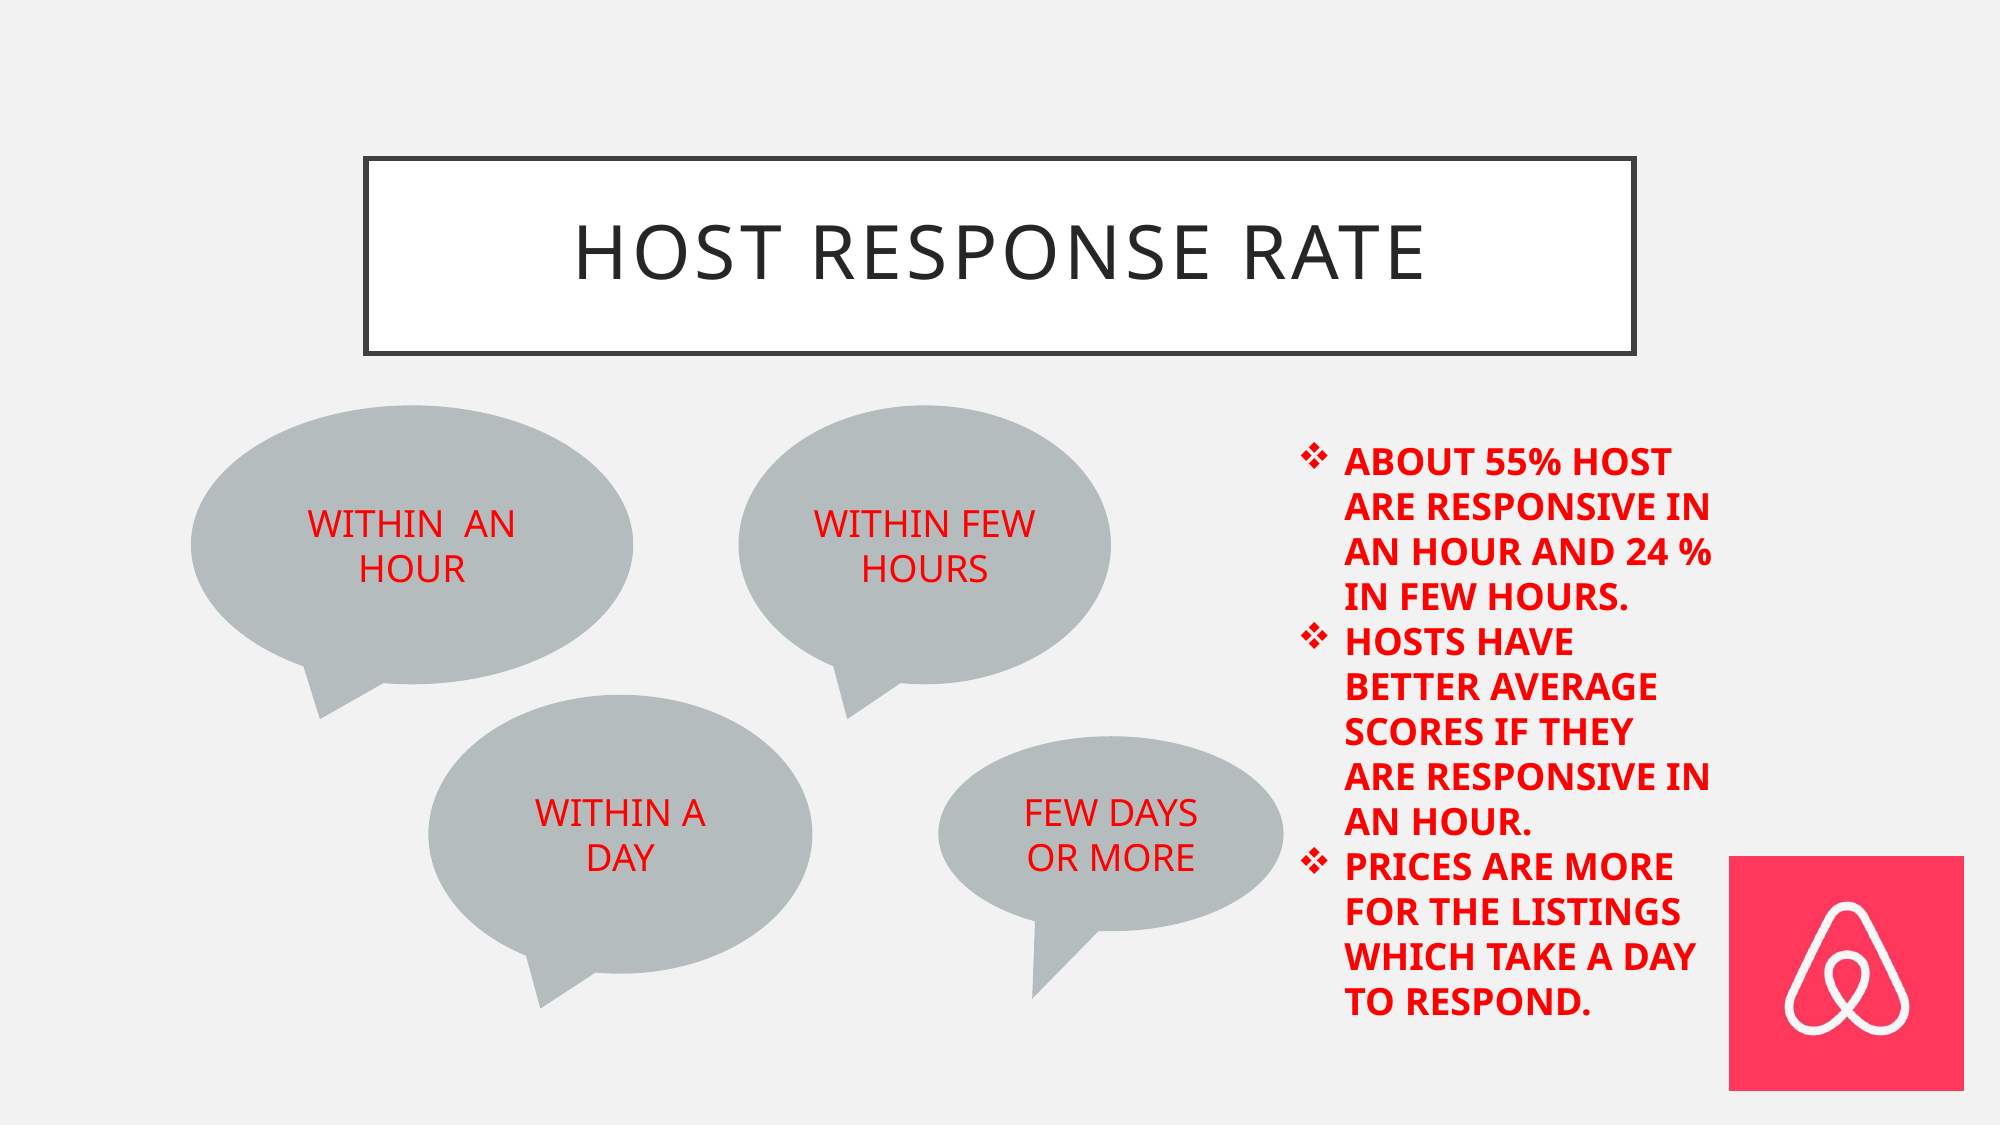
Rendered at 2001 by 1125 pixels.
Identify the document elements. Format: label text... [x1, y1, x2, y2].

title HOST RESPONSE RATE [363, 156, 1637, 356]
text_box WITHIN A DAY [427, 693, 814, 1010]
text_box WITHIN AN HOUR [189, 404, 635, 721]
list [1729, 856, 1964, 1091]
text_box ABOUT 55% HOST ARE RESPONSIVE IN AN HOUR AND 24 % IN FEW HOURS. HOSTS HAVE BETTER AVERAGE SCORES IF THEY ARE RESPONSIVE IN AN HOUR. PRICES ARE MORE FOR THE LISTINGS WHICH TAKE A DAY TO RESPOND. [1282, 430, 1730, 1031]
text_box WITHIN FEW HOURS [737, 404, 1112, 721]
text_box FEW DAYS OR MORE [937, 735, 1282, 1000]
